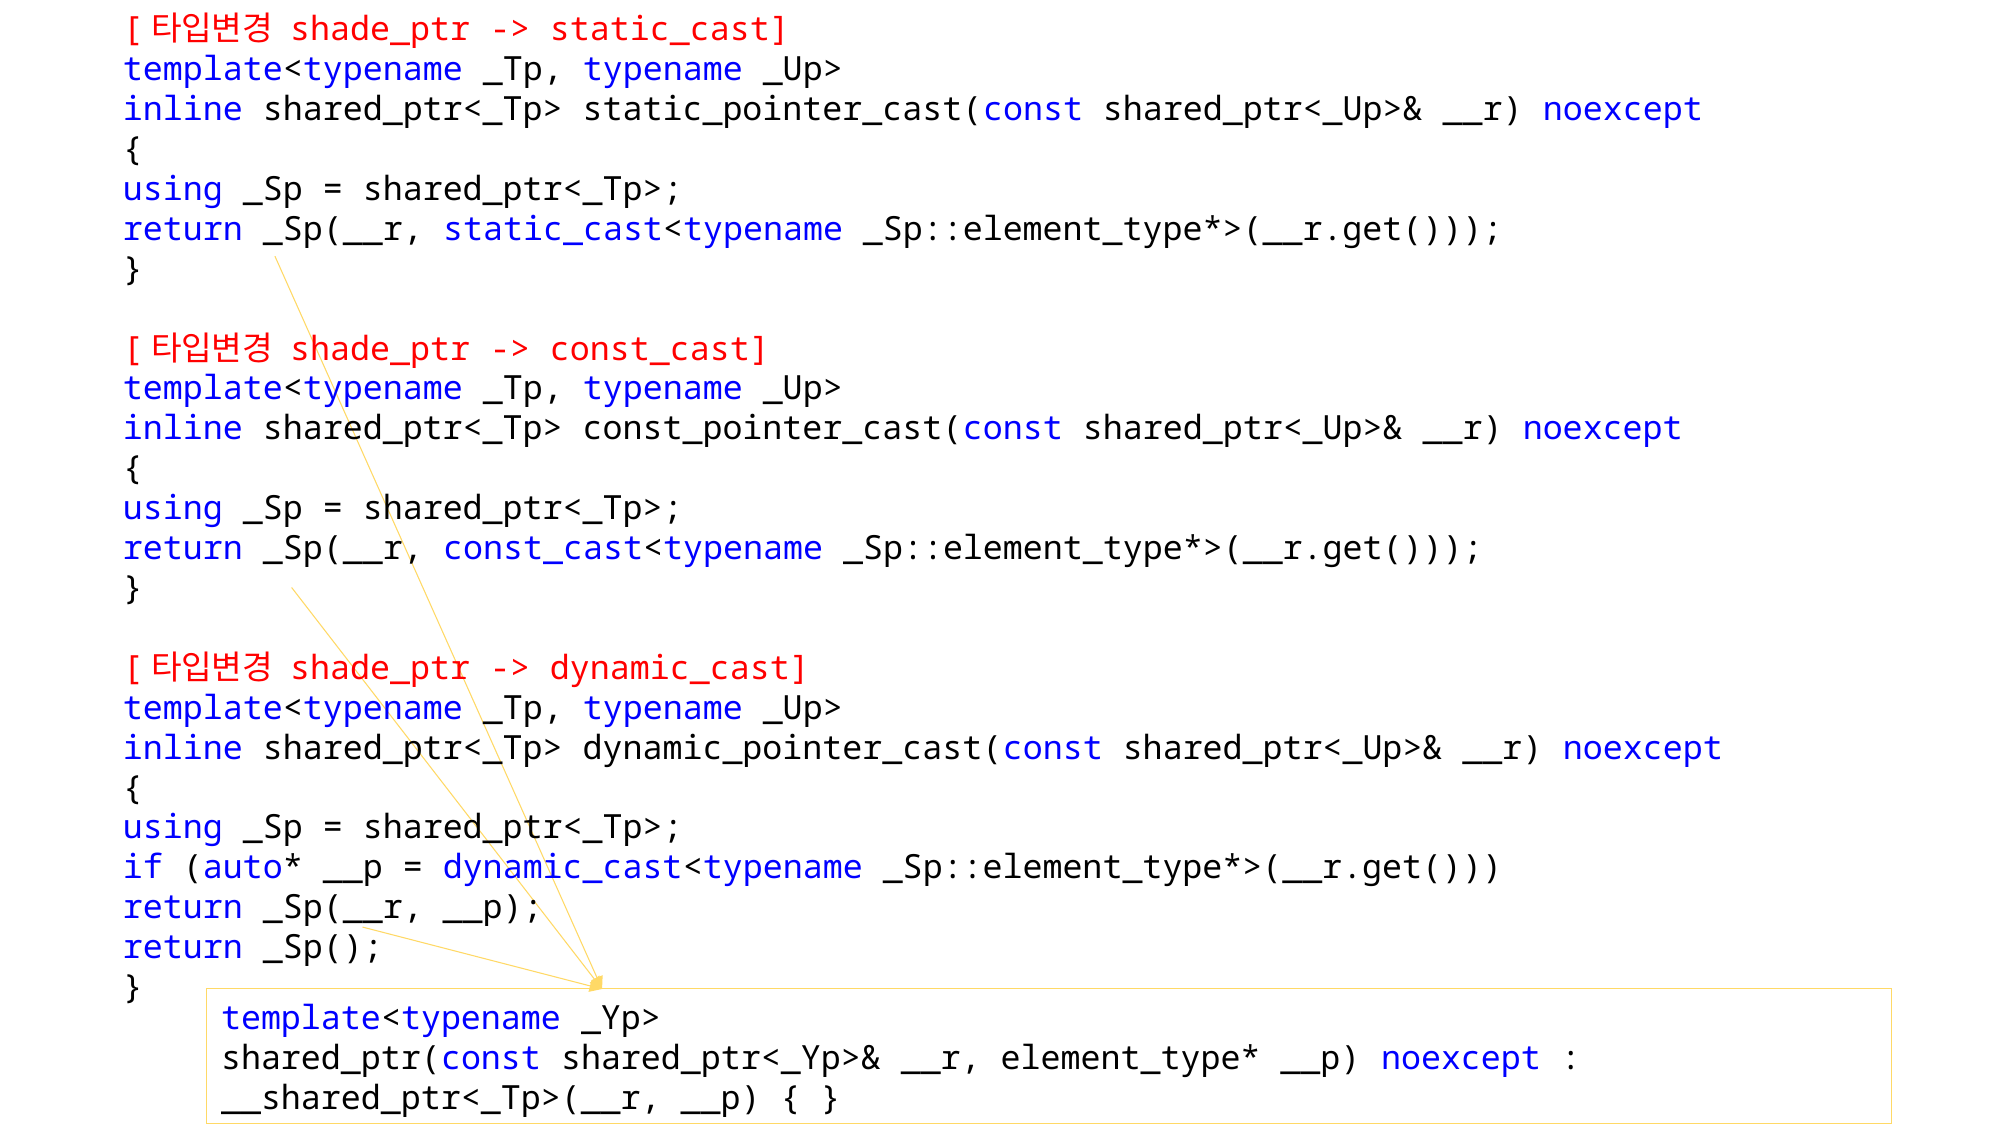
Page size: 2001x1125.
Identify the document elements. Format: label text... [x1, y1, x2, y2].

text_box template<typename _Yp> shared_ptr(const shared_ptr<_Yp>& __r, element_type* __p) noexcept : __shared_ptr<_Tp>(__r, __p) { } [206, 988, 1892, 1124]
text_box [274, 256, 603, 990]
text_box [타입변경 shade_ptr -> static_cast] template<typename _Tp, typename _Up> inline shared_ptr<_Tp> static_pointer_cast(const shared_ptr<_Up>& __r) noexcept { using _Sp = shared_ptr<_Tp>; return _Sp(__r, static_cast<typename _Sp::element_type*>(__r.get())); } [타입변경 shade_ptr -> const_cast] template<typename _Tp, typename _Up> inline shared_ptr<_Tp> const_pointer_cast(const shared_ptr<_Up>& __r) noexcept { using _Sp = shared_ptr<_Tp>; return _Sp(__r, const_cast<typename _Sp::element_type*>(__r.get())); } [타입변경 shade_ptr -> dynamic_cast] template<typename _Tp, typename _Up> inline shared_ptr<_Tp> dynamic_pointer_cast(const shared_ptr<_Up>& __r) noexcept { using _Sp = shared_ptr<_Tp>; if (auto* __p = dynamic_cast<typename _Sp::element_type*>(__r.get())) return _Sp(__r, __p); return _Sp(); } [108, 0, 1834, 1053]
